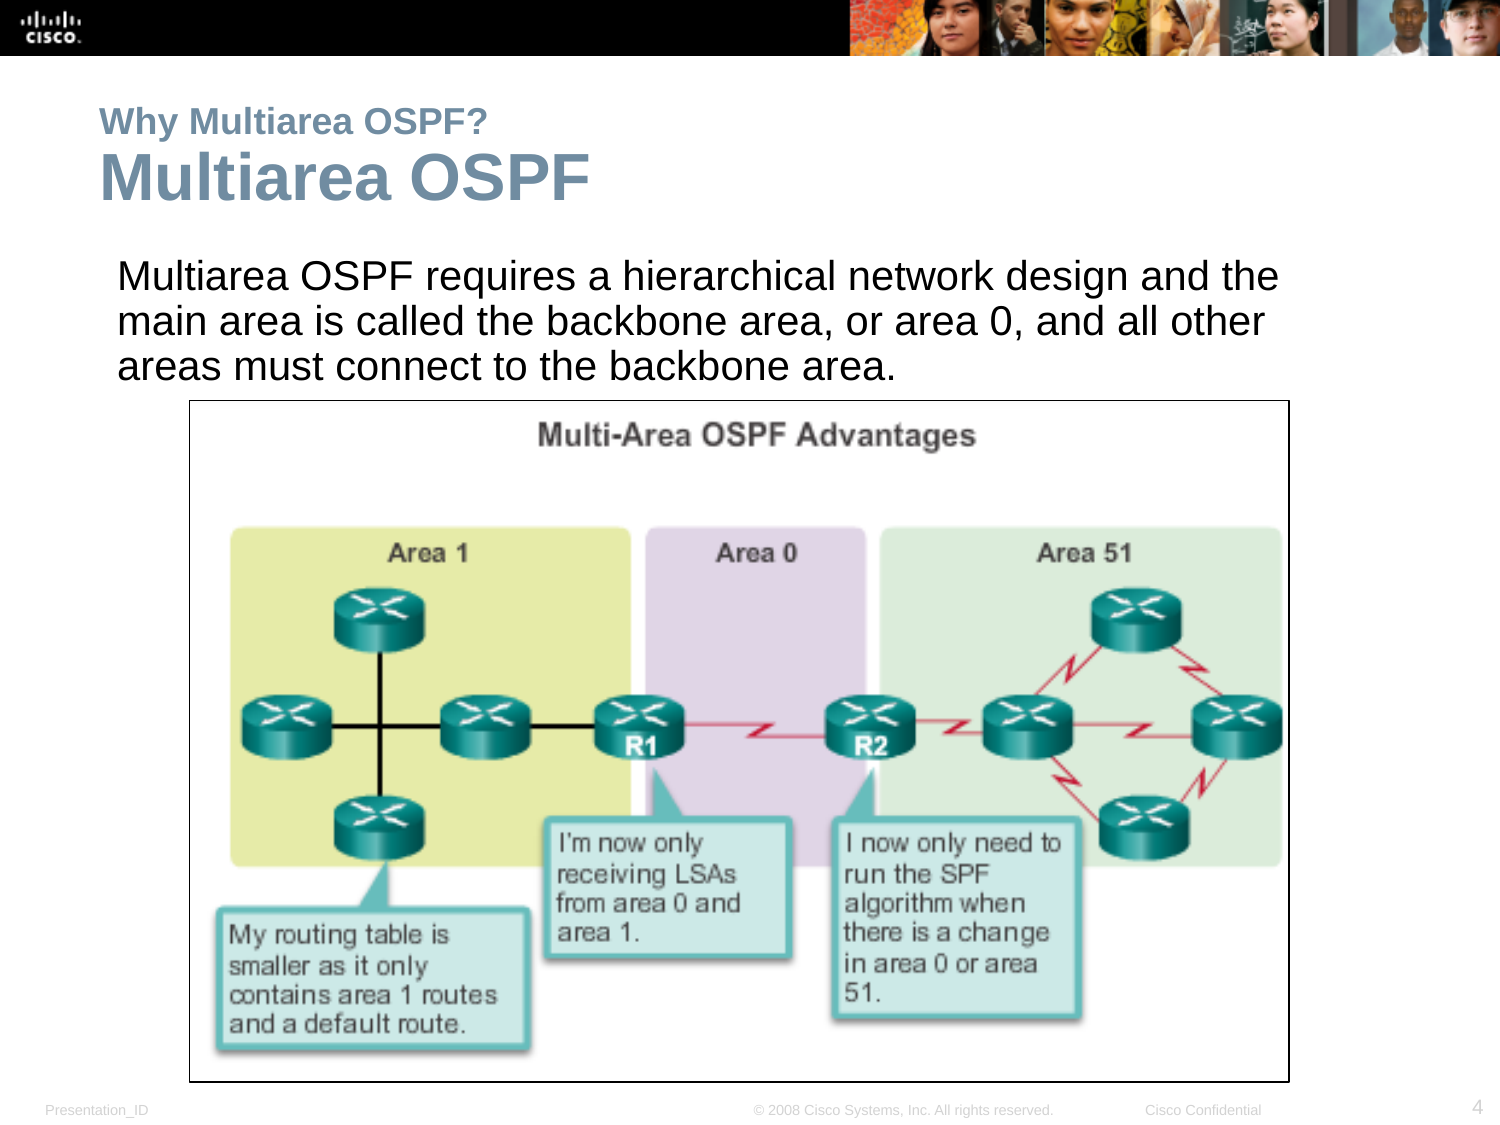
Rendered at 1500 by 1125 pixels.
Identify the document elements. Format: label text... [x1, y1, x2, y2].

title Why Multiarea OSPF? Multiarea OSPF [85, 78, 1474, 222]
picture [0, 0, 1500, 56]
text_box Multiarea OSPF requires a hierarchical network design and the main area is called the backbone area, or area 0, and all other areas must connect to the backbone area. [102, 247, 1393, 398]
picture [190, 400, 1289, 1082]
